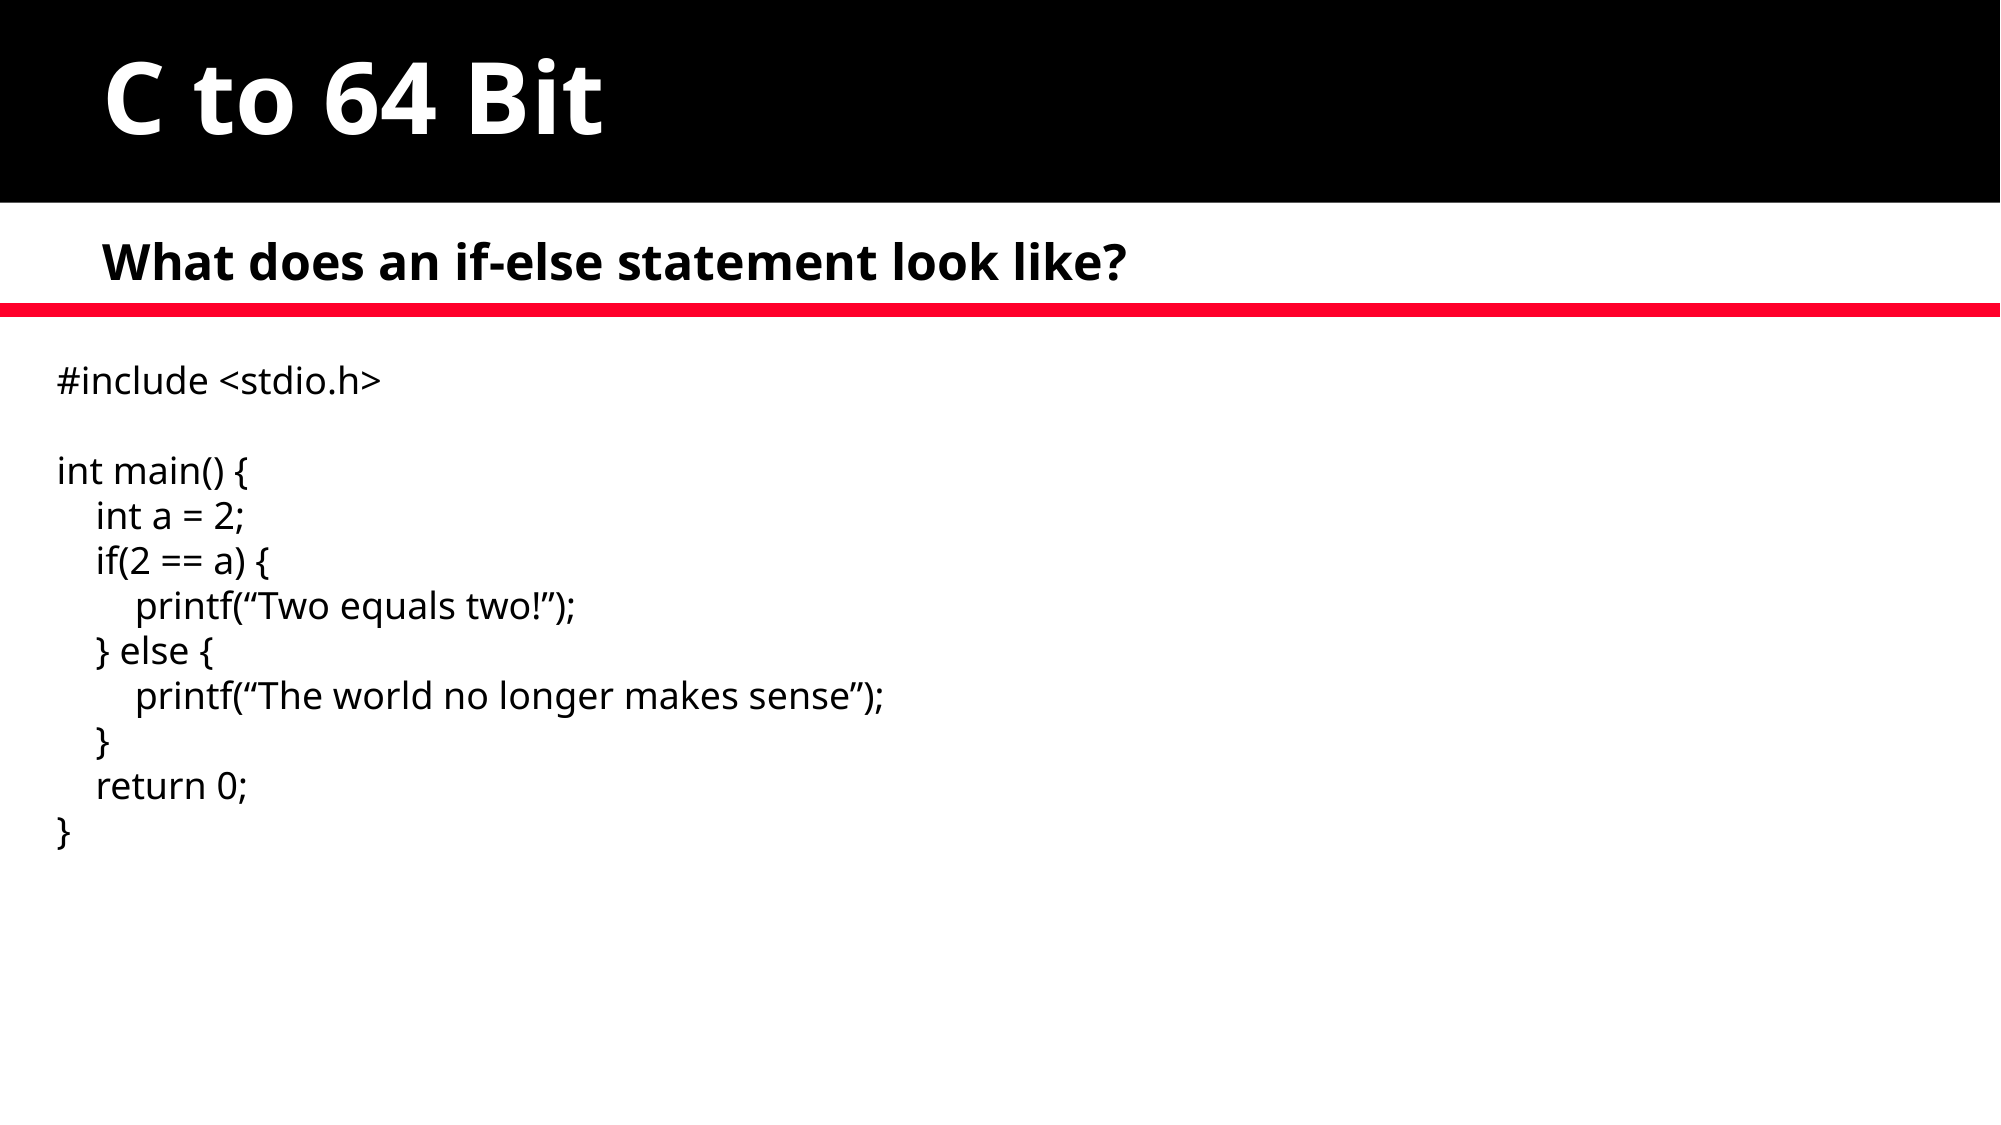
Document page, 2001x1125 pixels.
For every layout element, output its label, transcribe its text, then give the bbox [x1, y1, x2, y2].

text_box #include <stdio.h> int main() { int a = 2; if(2 == a) { printf(“Two equals two!”); } else { printf(“The world no longer makes sense”); } return 0; } [41, 349, 1944, 905]
title C to 64 Bit [87, 47, 1916, 158]
list What does an if-else statement look like? [87, 229, 1916, 282]
